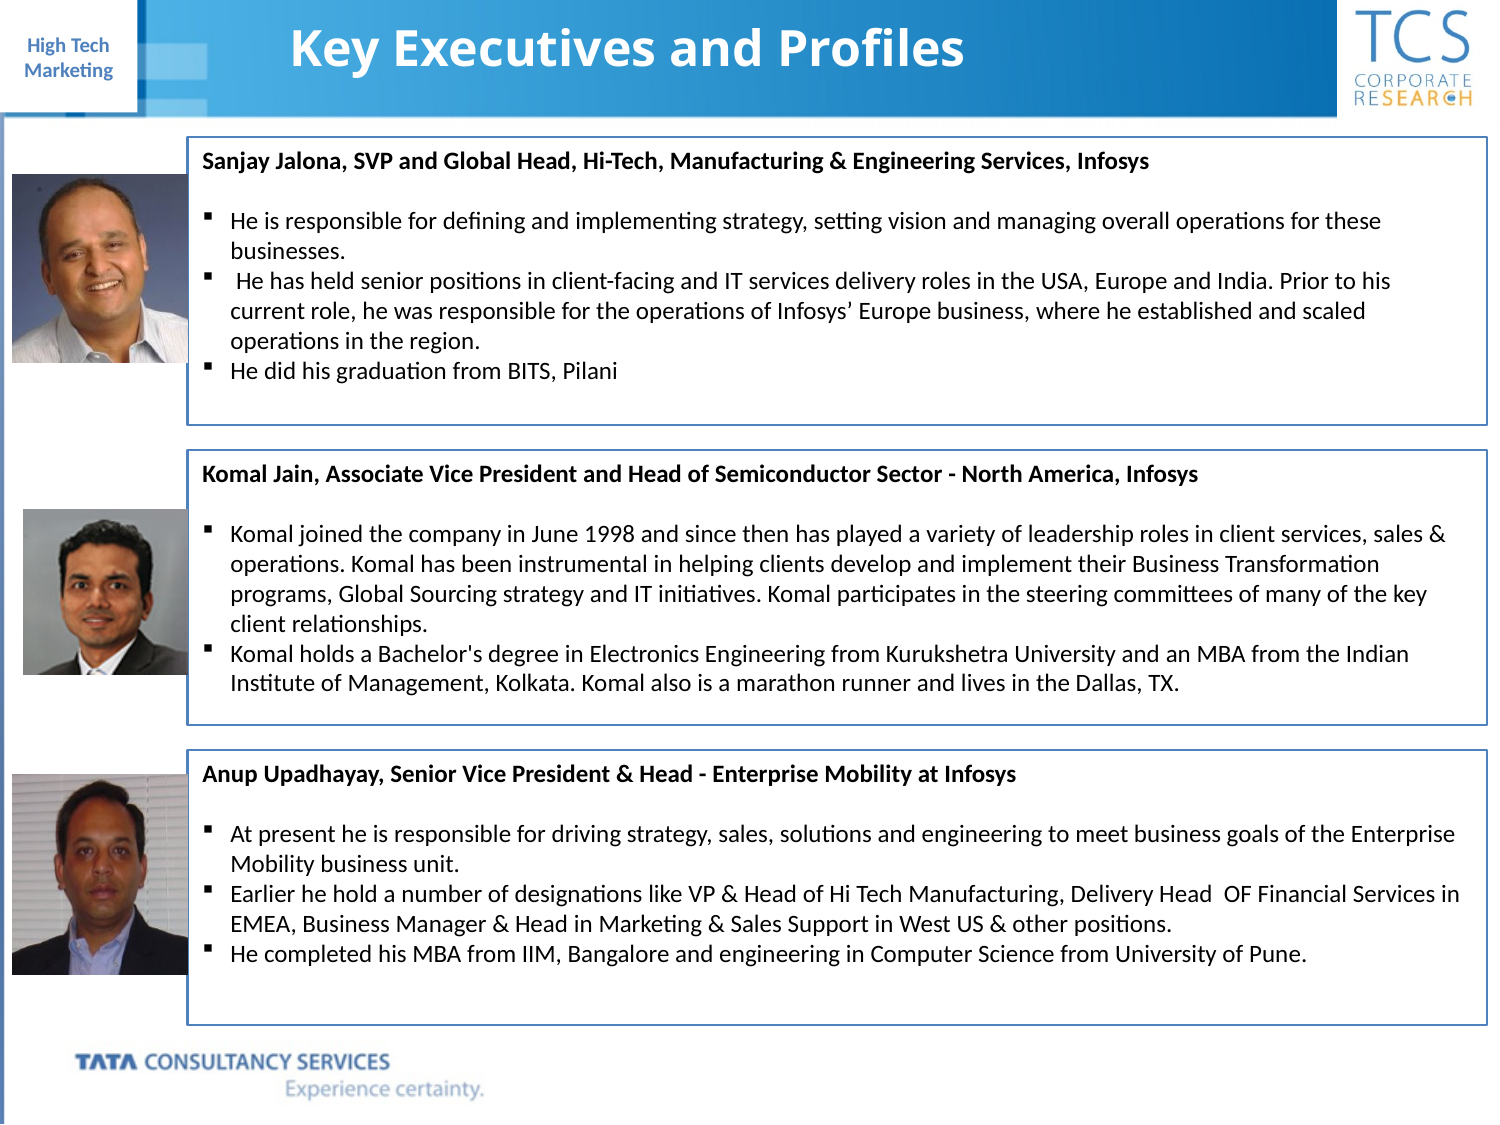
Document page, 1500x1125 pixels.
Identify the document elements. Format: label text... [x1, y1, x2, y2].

text_box Key Executives and Profiles [275, 8, 1500, 88]
text_box Komal Jain, Associate Vice President and Head of Semiconductor Sector - North America, Infosys Komal joined the company in June 1998 and since then has played a variety of leadership roles in client services, sales & operations. Komal has been instrumental in helping clients develop and implement their Business Transformation programs, Global Sourcing strategy and IT initiatives. Komal participates in the steering committees of many of the key client relationships. Komal holds a Bachelor's degree in Electronics Engineering from Kurukshetra University and an MBA from the Indian Institute of Management, Kolkata. Komal also is a marathon runner and lives in the Dallas, TX. [185, 448, 1490, 727]
text_box Sanjay Jalona, SVP and Global Head, Hi-Tech, Manufacturing & Engineering Services, Infosys He is responsible for defining and implementing strategy, setting vision and managing overall operations for these businesses. He has held senior positions in client-facing and IT services delivery roles in the USA, Europe and India. Prior to his current role, he was responsible for the operations of Infosys’ Europe business, where he established and scaled operations in the region. He did his graduation from BITS, Pilani [185, 135, 1490, 427]
text_box Anup Upadhayay, Senior Vice President & Head - Enterprise Mobility at Infosys At present he is responsible for driving strategy, sales, solutions and engineering to meet business goals of the Enterprise Mobility business unit. Earlier he hold a number of designations like VP & Head of Hi Tech Manufacturing, Delivery Head OF Financial Services in EMEA, Business Manager & Head in Marketing & Sales Support in West US & other positions. He completed his MBA from IIM, Bangalore and engineering in Computer Science from University of Pune. [185, 748, 1490, 1027]
picture [0, 0, 1500, 1124]
